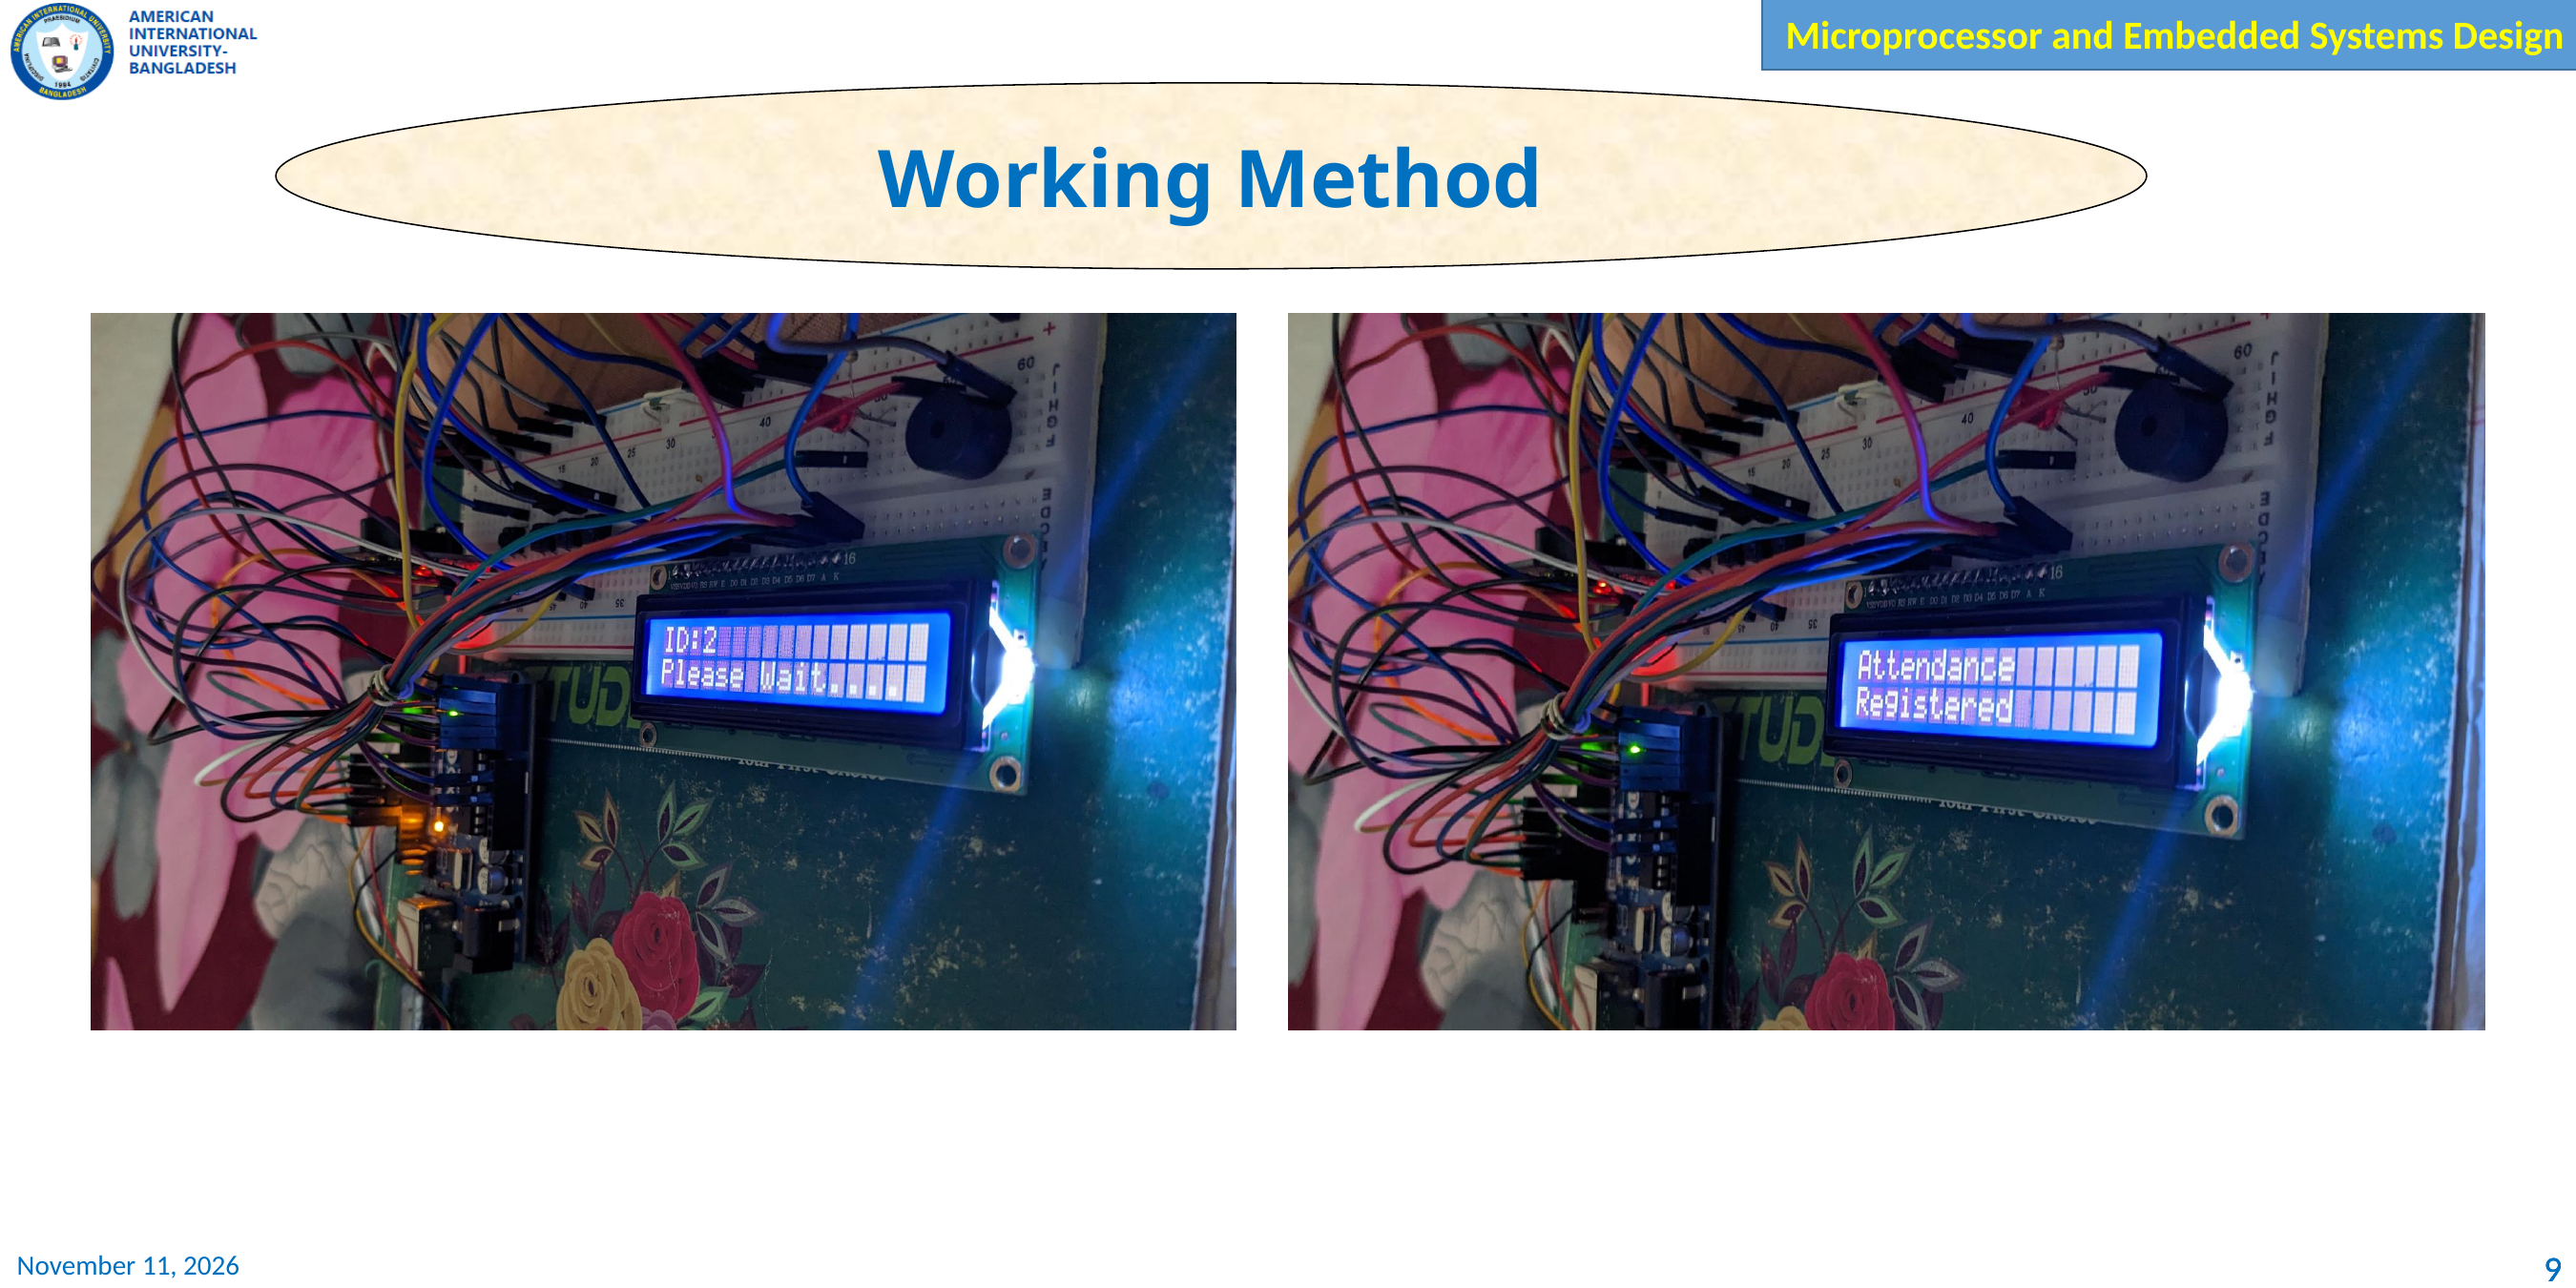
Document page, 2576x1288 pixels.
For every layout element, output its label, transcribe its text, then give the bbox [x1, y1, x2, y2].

picture [0, 3, 265, 104]
picture [1287, 313, 2485, 1030]
text_box Working Method [276, 82, 2148, 269]
text_box 9 [2369, 1239, 2576, 1285]
picture [91, 313, 1236, 1030]
